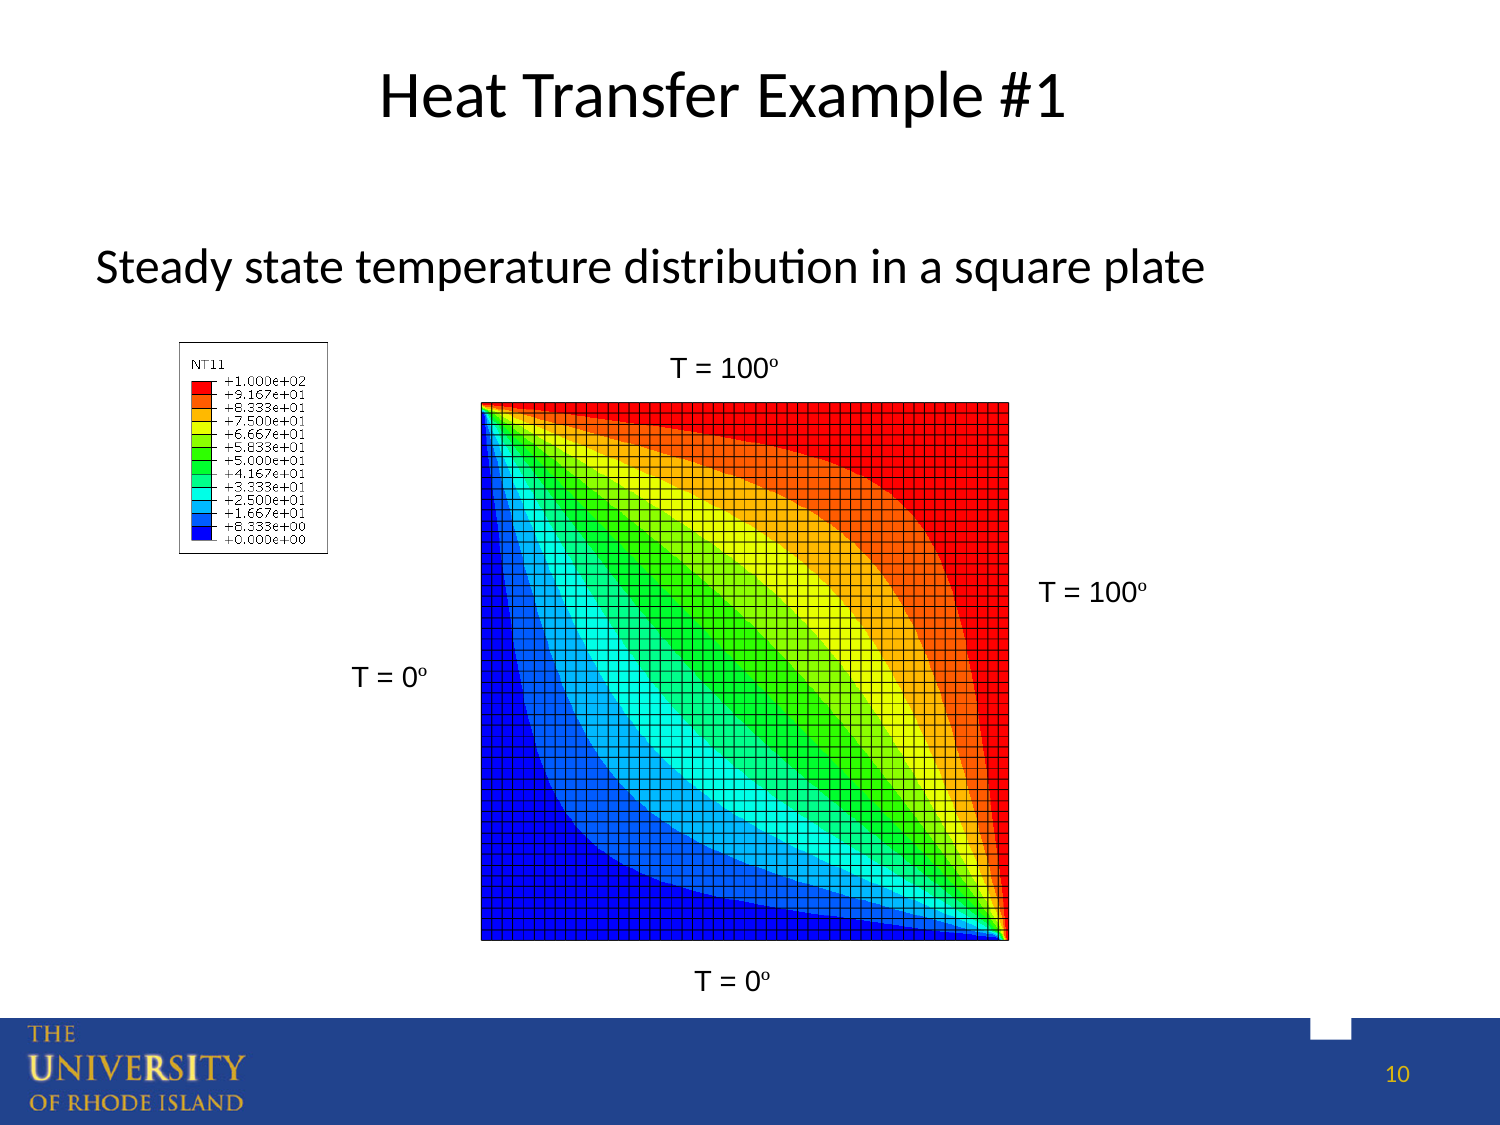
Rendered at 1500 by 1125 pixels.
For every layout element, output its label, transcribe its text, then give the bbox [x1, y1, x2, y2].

picture [0, 1018, 1500, 1125]
title Heat Transfer Example #1 [48, 43, 1399, 232]
list Steady state temperature distribution in a square plate [80, 225, 1431, 350]
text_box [155, 295, 1352, 1040]
